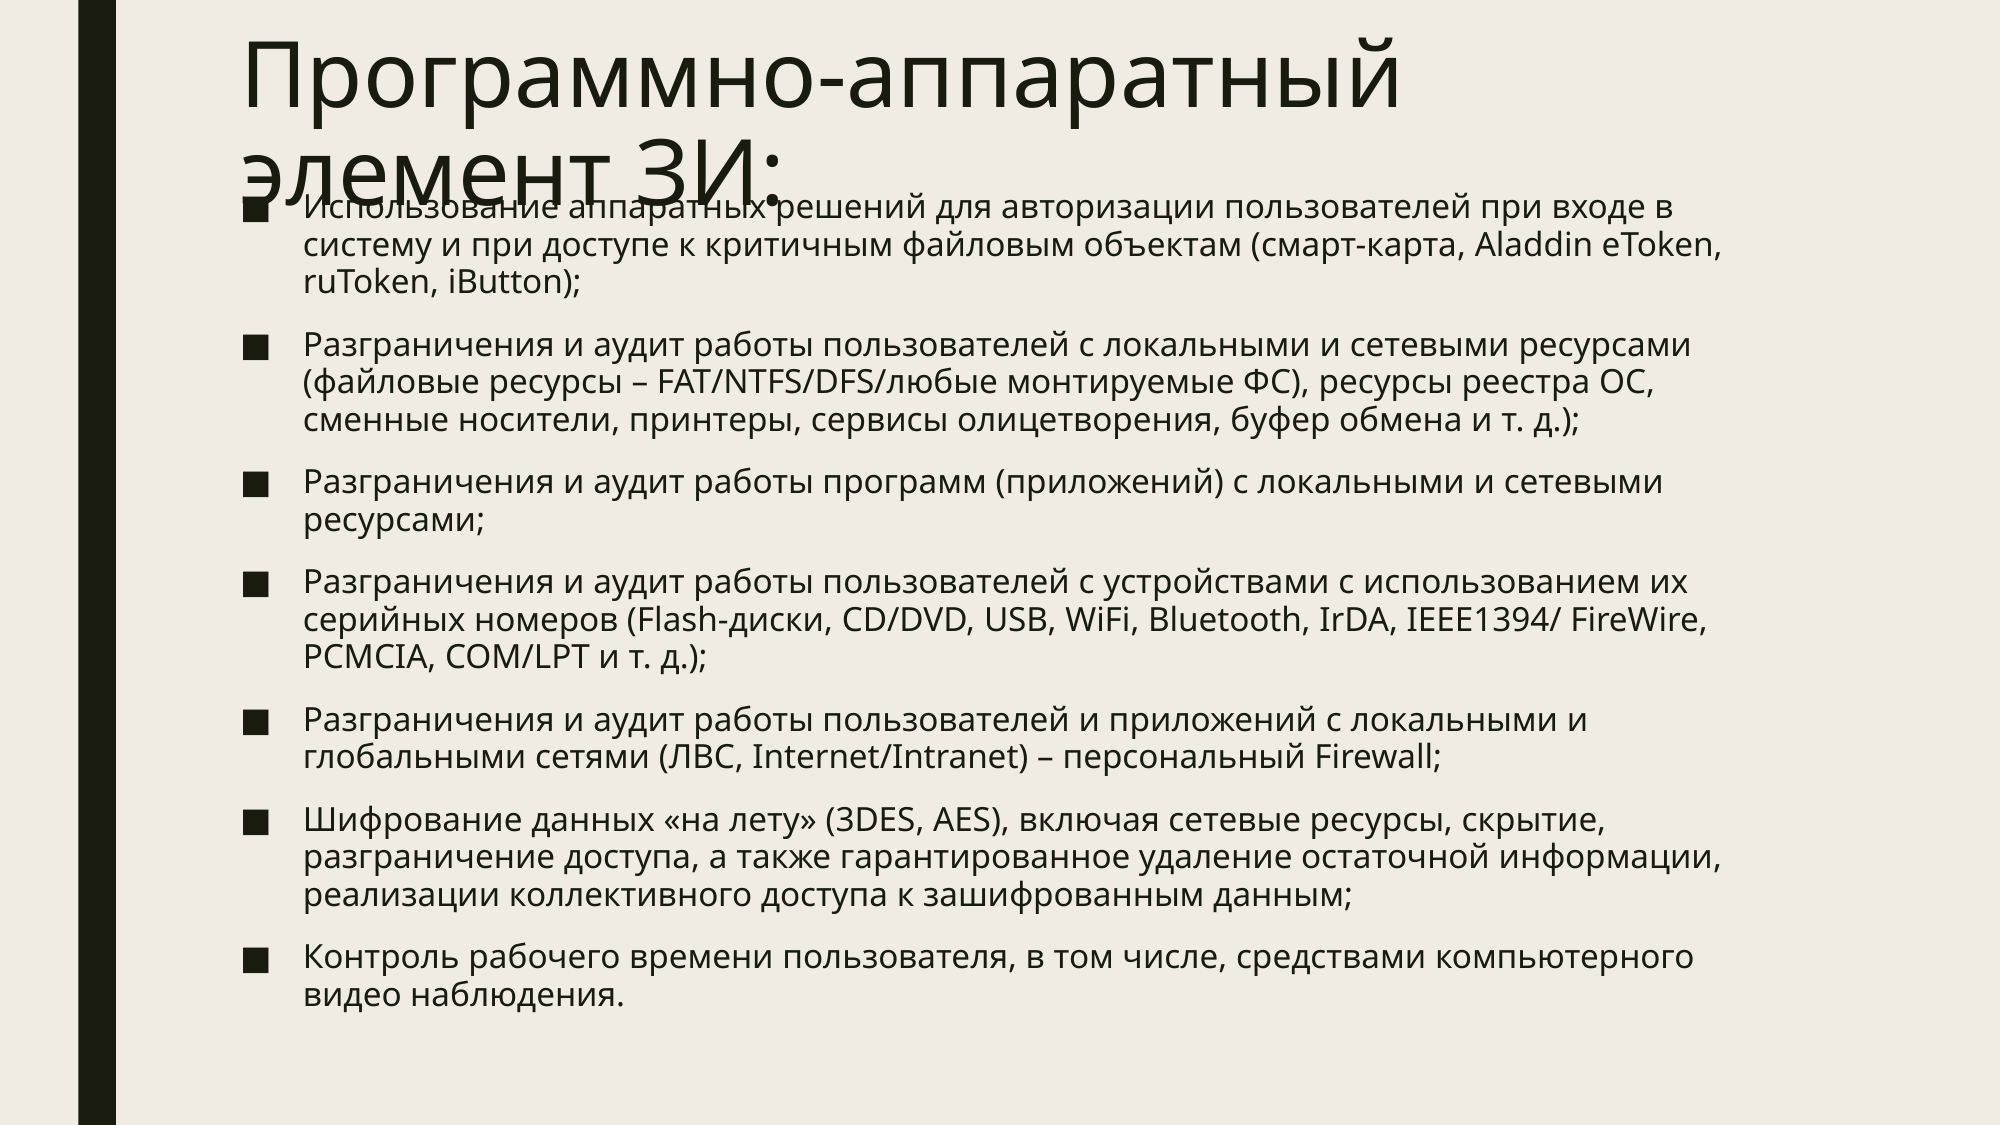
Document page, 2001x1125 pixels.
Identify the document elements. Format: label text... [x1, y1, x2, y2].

list Использование аппаратных решений для авторизации пользователей при входе в систему и при доступе к критичным файловым объектам (смарт-карта, Aladdin eToken, ruToken, iButton); Разграничения и аудит работы пользователей с локальными и сетевыми ресурсами (файловые ресурсы – FAT/NTFS/DFS/любые монтируемые ФС), ресурсы реестра ОС, сменные носители, принтеры, сервисы олицетворения, буфер обмена и т. д.); Разграничения и аудит работы программ (приложений) с локальными и сетевыми ресурсами; Разграничения и аудит работы пользователей с устройствами с использованием их серийных номеров (Flash-диски, CD/DVD, USB, WiFi, Bluetooth, IrDA, IEEE1394/ FireWire, PCMCIA, COM/LPT и т. д.); Разграничения и аудит работы пользователей и приложений с локальными и глобальными сетями (ЛВС, Internet/Intranet) – персональный Firewall; Шифрование данных «на лету» (3DES, AES), включая сетевые ресурсы, скрытие, разграничение доступа, а также гарантированное удаление остаточной информации, реализации коллективного доступа к зашифрованным данным; Контроль рабочего времени пользователя, в том числе, средствами компьютерного видео наблюдения. [225, 181, 1800, 769]
title Программно-аппаратный элемент ЗИ: [225, 21, 1800, 181]
